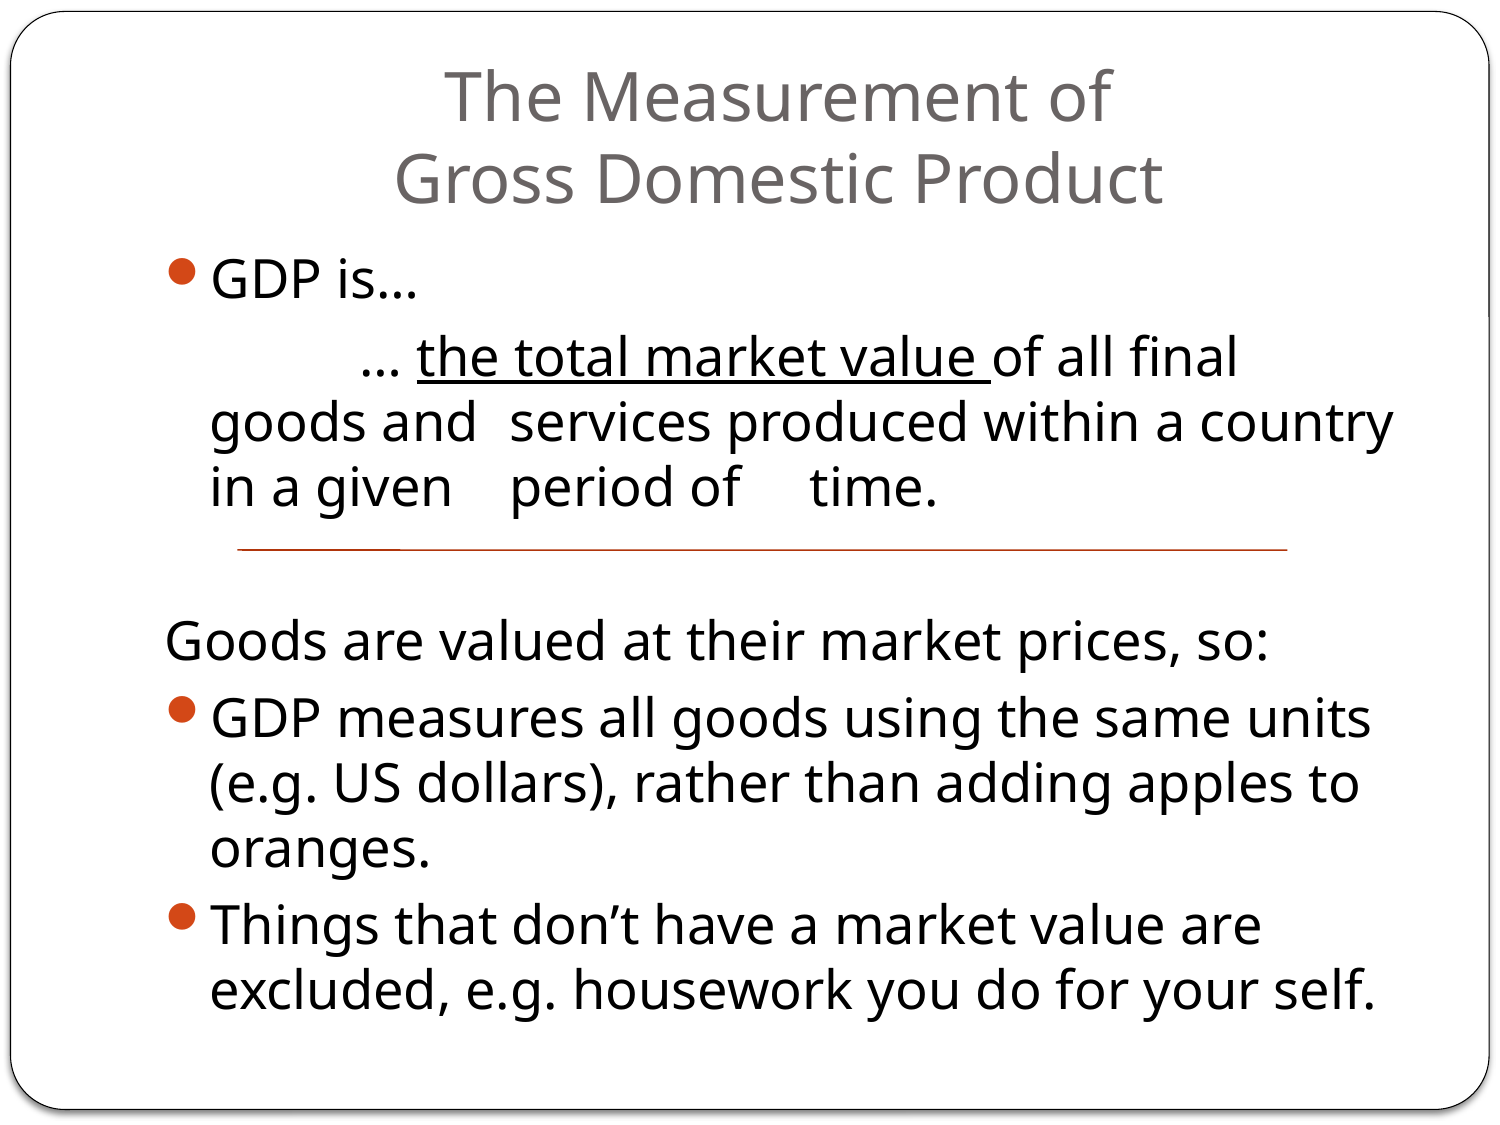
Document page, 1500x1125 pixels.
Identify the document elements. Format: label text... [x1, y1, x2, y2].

title The Measurement of Gross Domestic Product [150, 45, 1425, 233]
list GDP is… … the total market value of all final goods and services produced within a country in a given period of time. Goods are valued at their market prices, so: GDP measures all goods using the same units (e.g. US dollars), rather than adding apples to oranges. Things that don’t have a market value are excluded, e.g. housework you do for your self. [150, 237, 1425, 988]
